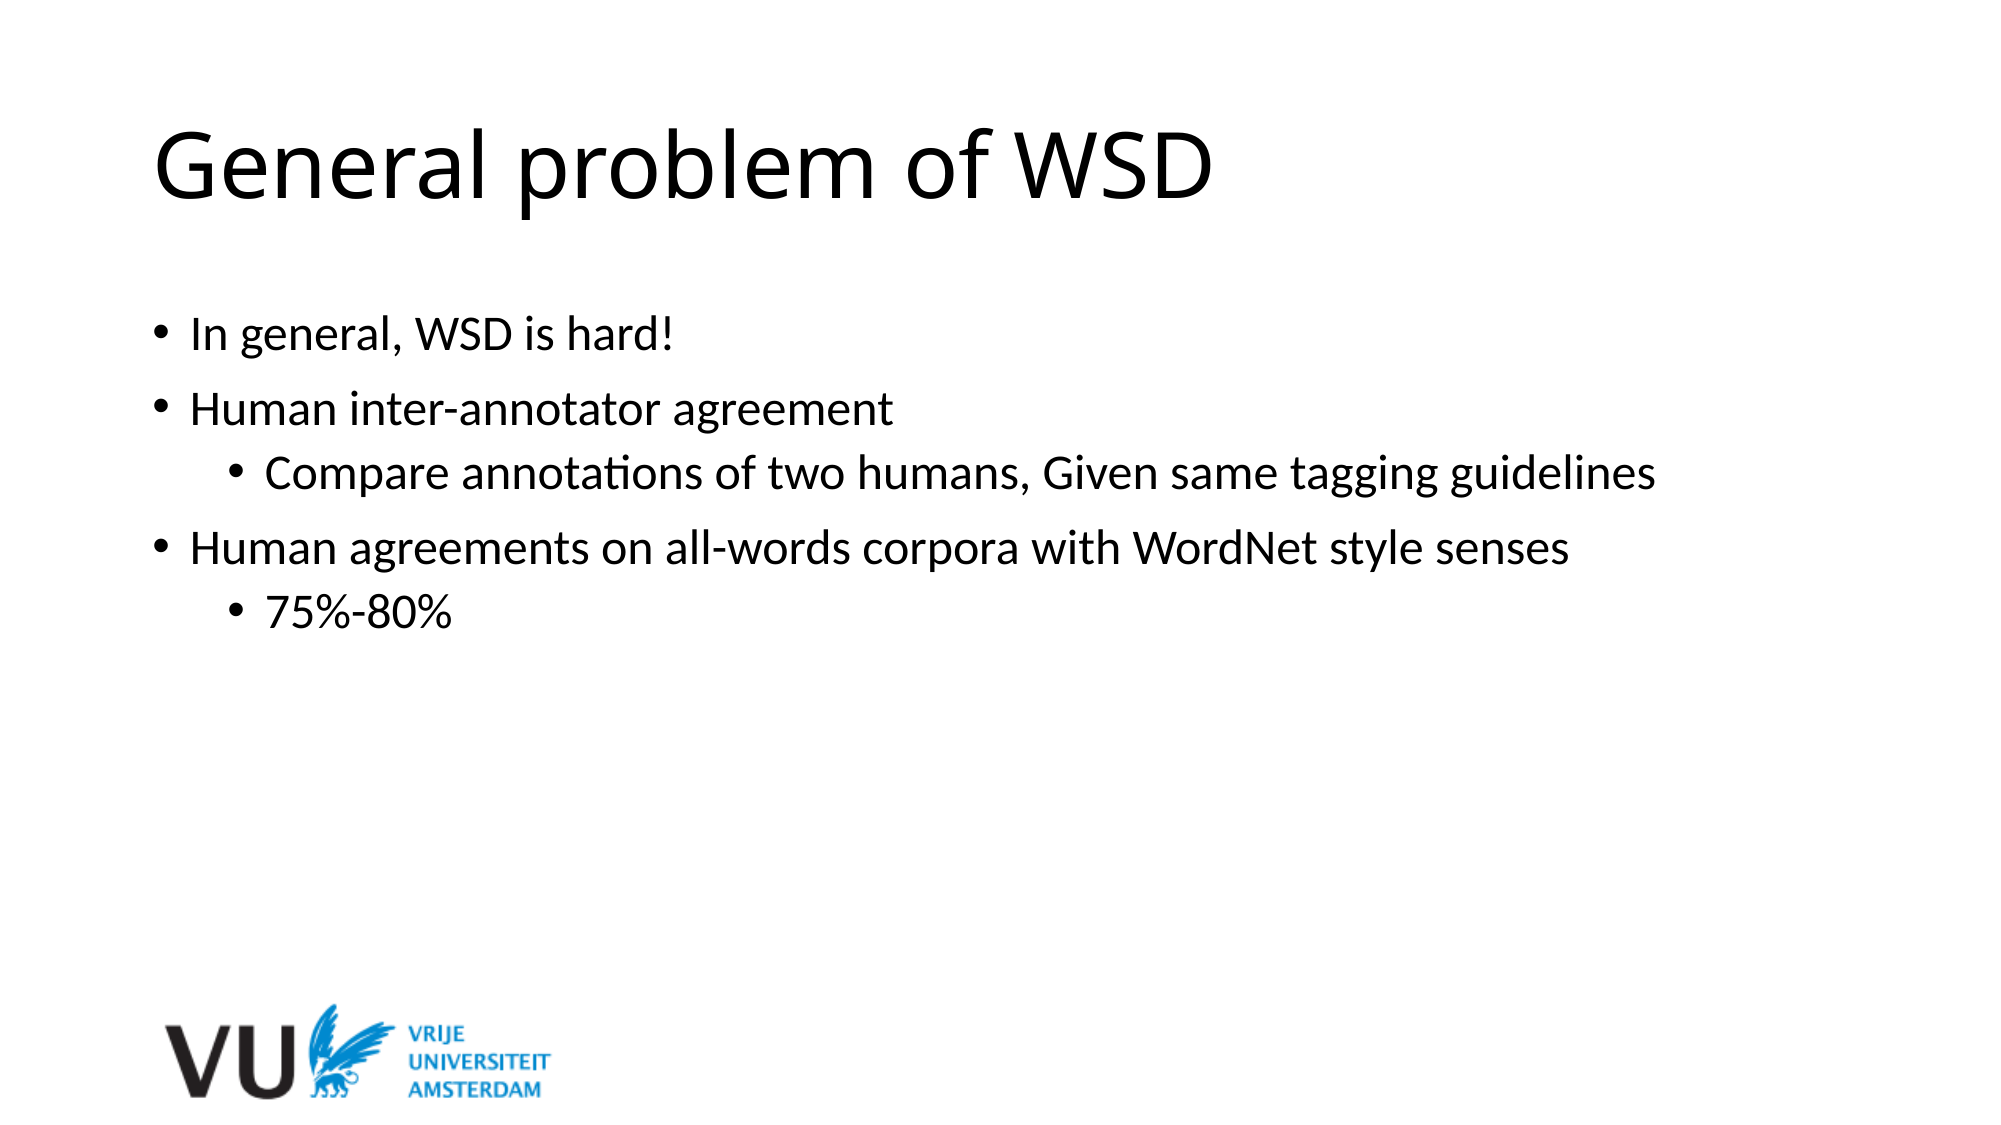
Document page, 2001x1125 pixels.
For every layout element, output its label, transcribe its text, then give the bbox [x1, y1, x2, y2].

list In general, WSD is hard! Human inter-annotator agreement Compare annotations of two humans, Given same tagging guidelines Human agreements on all-words corpora with WordNet style senses 75%-80% [137, 299, 1863, 1014]
title General problem of WSD [137, 59, 1863, 278]
